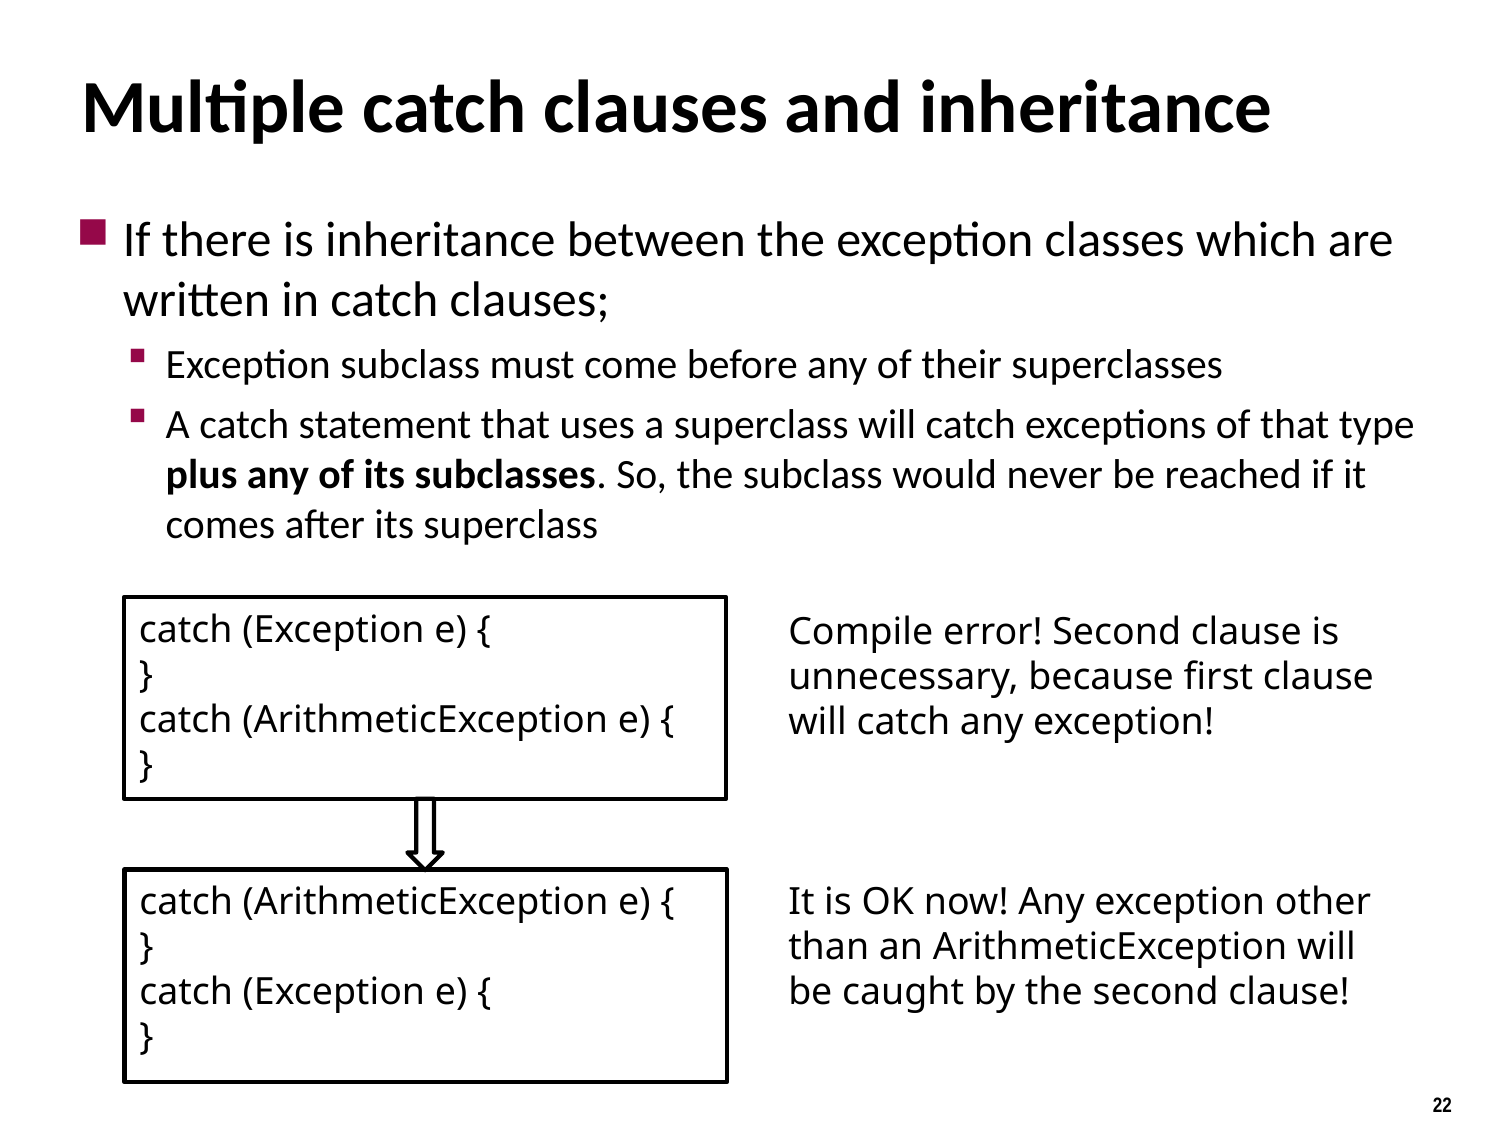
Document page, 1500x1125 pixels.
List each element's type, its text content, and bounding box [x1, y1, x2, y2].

text_box catch (ArithmeticException e) { } catch (Exception e) { } [124, 869, 727, 1083]
text_box Compile error! Second clause is unnecessary, because first clause will catch any exception! [773, 600, 1400, 750]
text_box [407, 798, 443, 869]
text_box catch (Exception e) { } catch (ArithmeticException e) { } [123, 597, 727, 799]
text_box It is OK now! Any exception other than an ArithmeticException will be caught by the second clause! [773, 869, 1400, 1065]
title Multiple catch clauses and inheritance [74, 12, 1438, 192]
list If there is inheritance between the exception classes which are written in catch clauses; Exception subclass must come before any of their superclasses A catch statement that uses a superclass will catch exceptions of that type plus any of its subclasses. So, the subclass would never be reached if it comes after its superclass [74, 199, 1438, 351]
